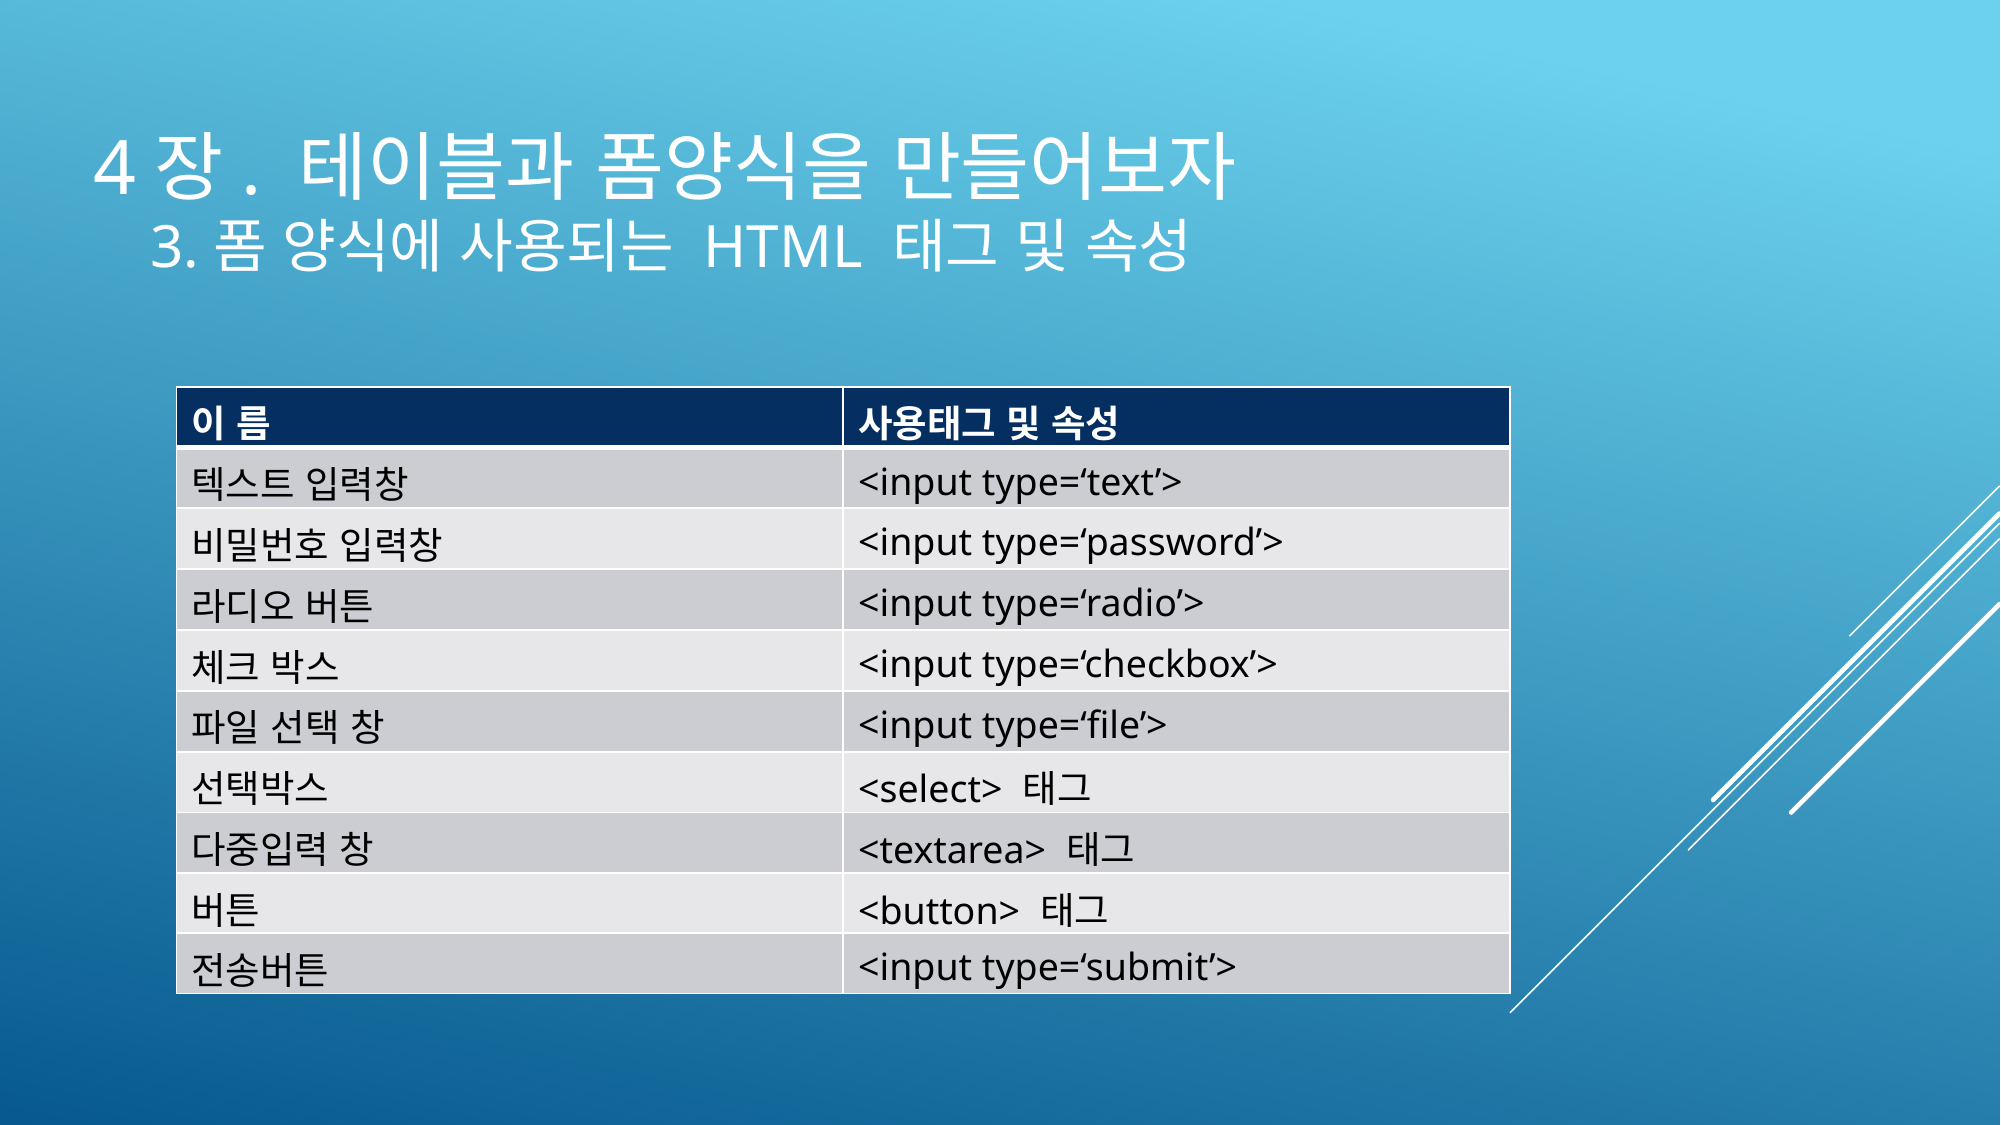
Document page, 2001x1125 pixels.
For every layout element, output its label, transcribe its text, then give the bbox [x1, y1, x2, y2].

table_cell <input type=‘file’> [844, 692, 1509, 751]
table_cell <button> 태그 [844, 874, 1509, 932]
text_box 3.폼 양식에 사용되는 HTML 태그 및 속성 [135, 202, 1208, 287]
table_cell <input type=‘submit’> [844, 934, 1509, 993]
table_cell 전송버튼 [177, 934, 842, 993]
table_cell <textarea> 태그 [844, 813, 1509, 872]
table_cell 라디오 버튼 [177, 570, 842, 629]
table_cell 체크 박스 [177, 631, 842, 690]
table_cell 파일 선택 창 [177, 692, 842, 751]
table_header 사용태그 및 속성 [844, 388, 1509, 445]
table_cell 텍스트 입력창 [177, 450, 842, 507]
table_cell <select> 태그 [844, 753, 1509, 812]
title 4장. 테이블과 폼양식을 만들어보자 [78, 40, 1479, 288]
table_cell 버튼 [177, 874, 842, 932]
table_cell <input type=‘password’> [844, 509, 1509, 568]
table_cell 선택박스 [177, 753, 842, 812]
table_cell <input type=‘radio’> [844, 570, 1509, 629]
table_cell 비밀번호 입력창 [177, 509, 842, 568]
table_cell <input type=‘text’> [844, 450, 1509, 507]
table_header 이 름 [177, 388, 842, 445]
table_cell 다중입력 창 [177, 813, 842, 872]
table_cell <input type=‘checkbox’> [844, 631, 1509, 690]
